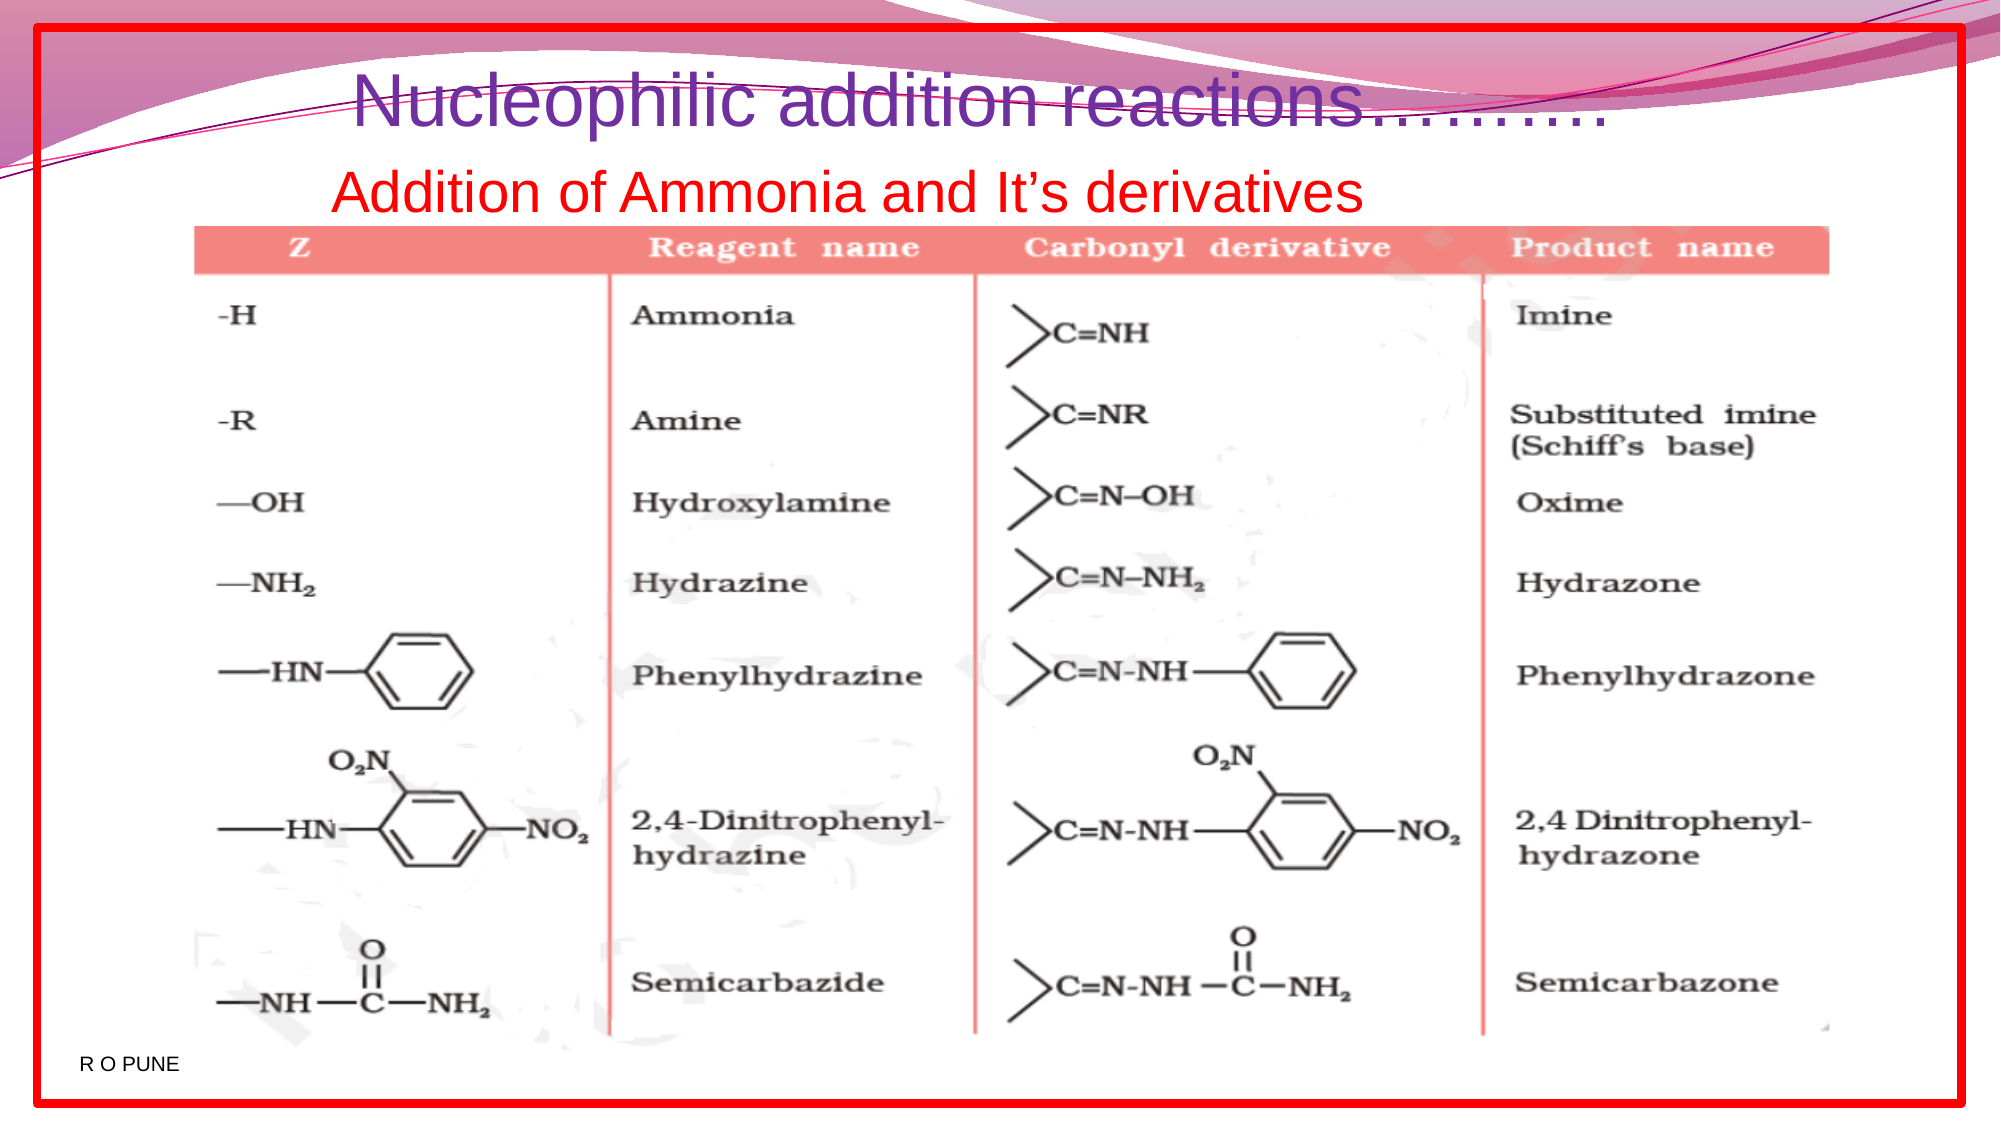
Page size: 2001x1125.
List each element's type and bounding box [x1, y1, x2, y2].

picture [194, 225, 1845, 1058]
text_box [188, 228, 1848, 1071]
text_box [35, 26, 1963, 1106]
text_box [1877, 22, 1892, 26]
